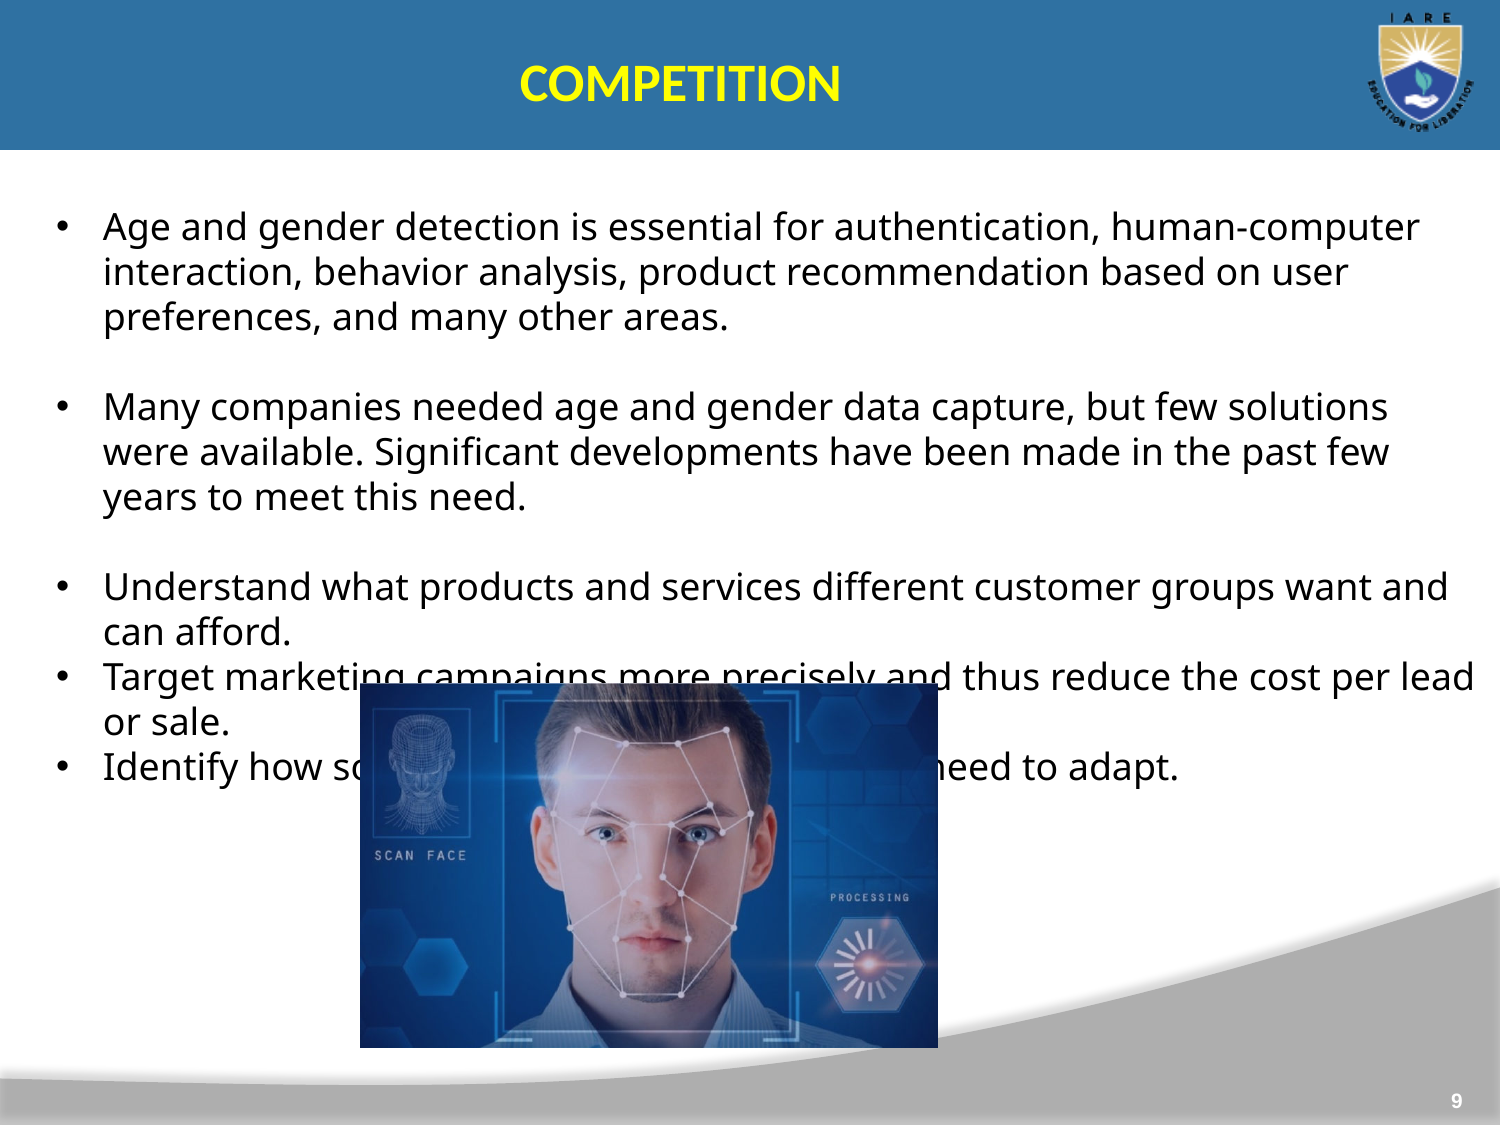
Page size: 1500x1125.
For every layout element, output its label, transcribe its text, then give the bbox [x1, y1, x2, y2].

picture [1367, 12, 1474, 133]
slide_number 9 [1337, 1053, 1463, 1114]
text_box COMPETITION [0, 39, 1363, 190]
picture [359, 683, 938, 1049]
text_box Age and gender detection is essential for authentication, human-computer interaction, behavior analysis, product recommendation based on user preferences, and many other areas. Many companies needed age and gender data capture, but few solutions were available. Significant developments have been made in the past few years to meet this need. Understand what products and services different customer groups want and can afford. Target marketing campaigns more precisely and thus reduce the cost per lead or sale. Identify how society is changing and how they need to adapt. [41, 195, 1500, 841]
